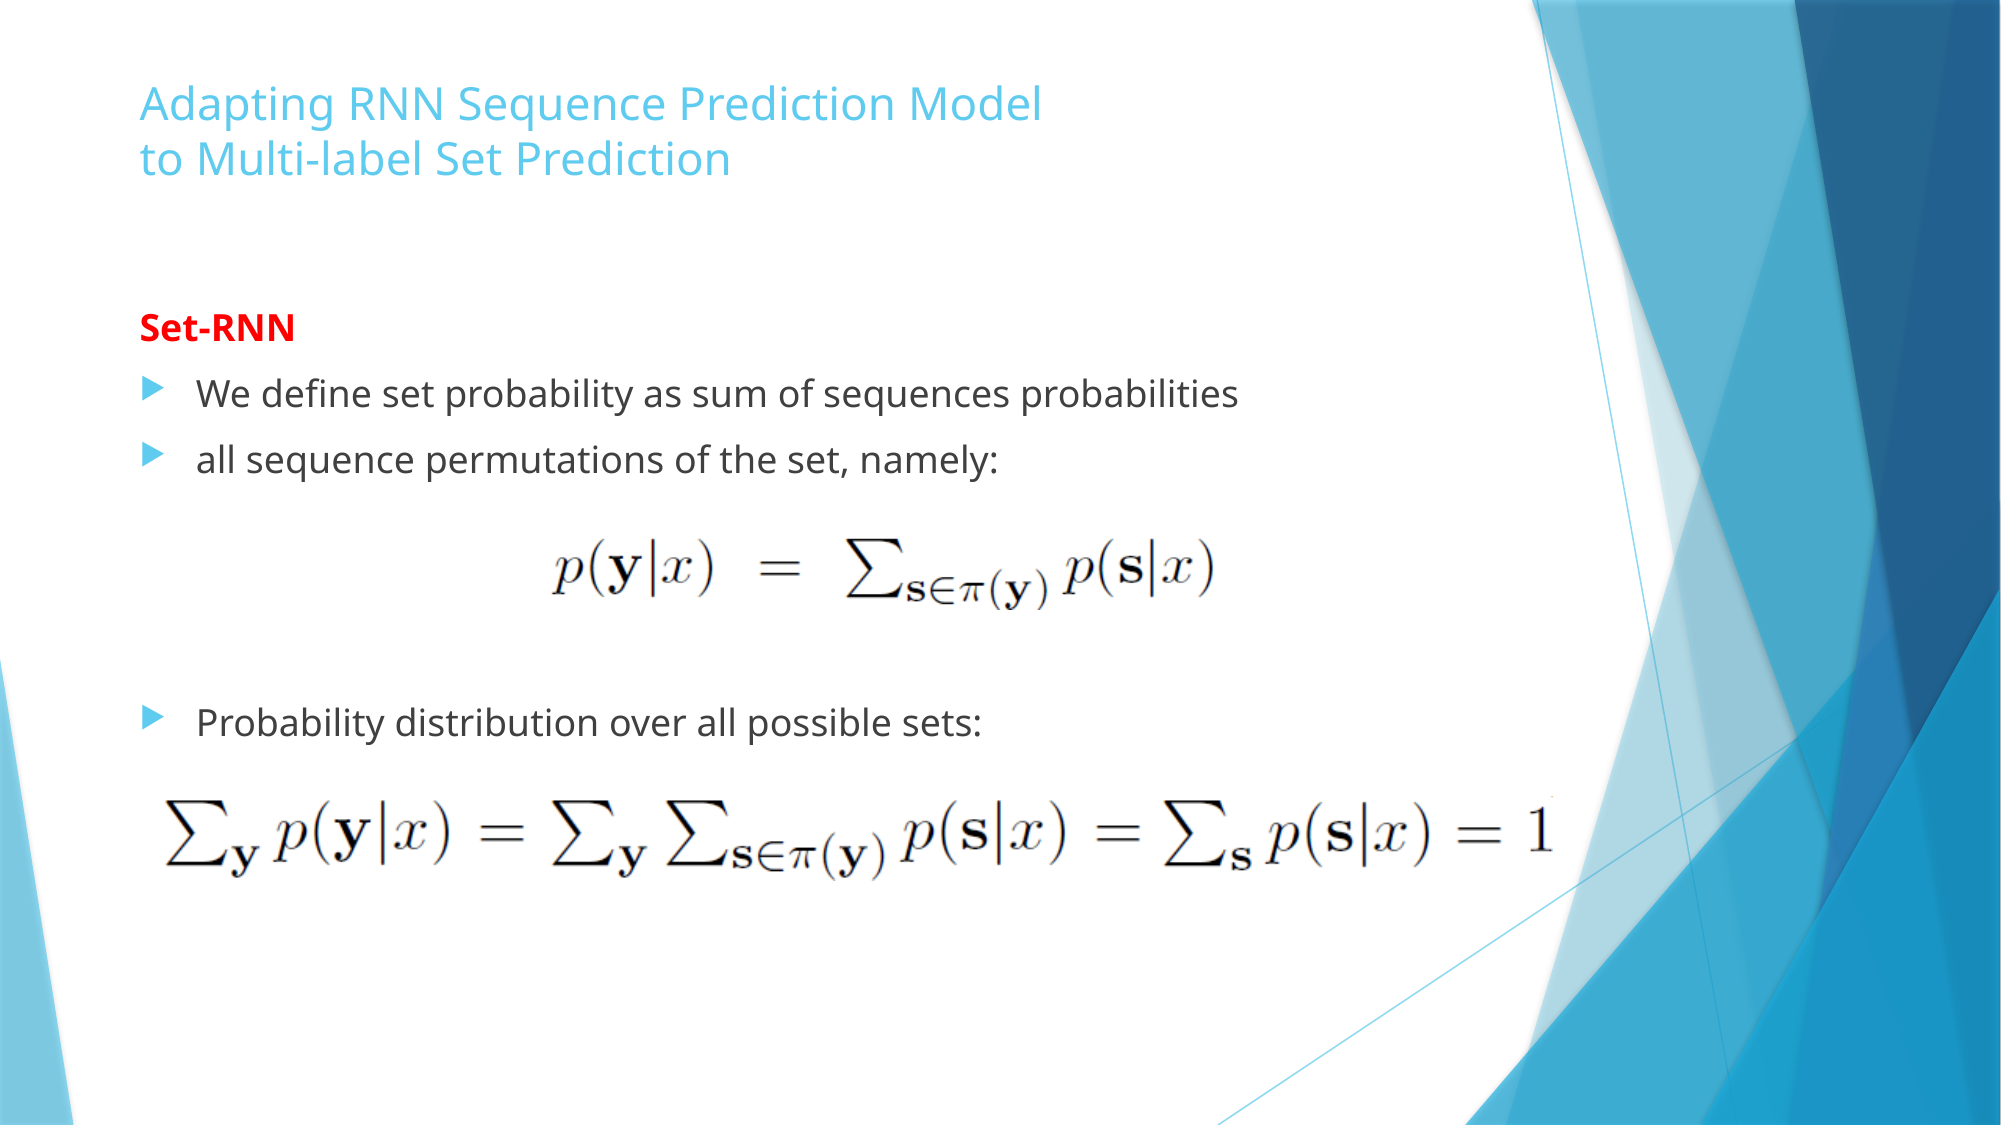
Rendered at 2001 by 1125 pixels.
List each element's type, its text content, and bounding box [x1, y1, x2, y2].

list Set-RNN We define set probability as sum of sequences probabilities all sequence permutations of the set, namely: Probability distribution over all possible sets: [124, 296, 1850, 1040]
title Adapting RNN Sequence Prediction Model to Multi-label Set Prediction [124, 67, 1850, 193]
picture [546, 532, 1217, 610]
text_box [144, 784, 1553, 882]
